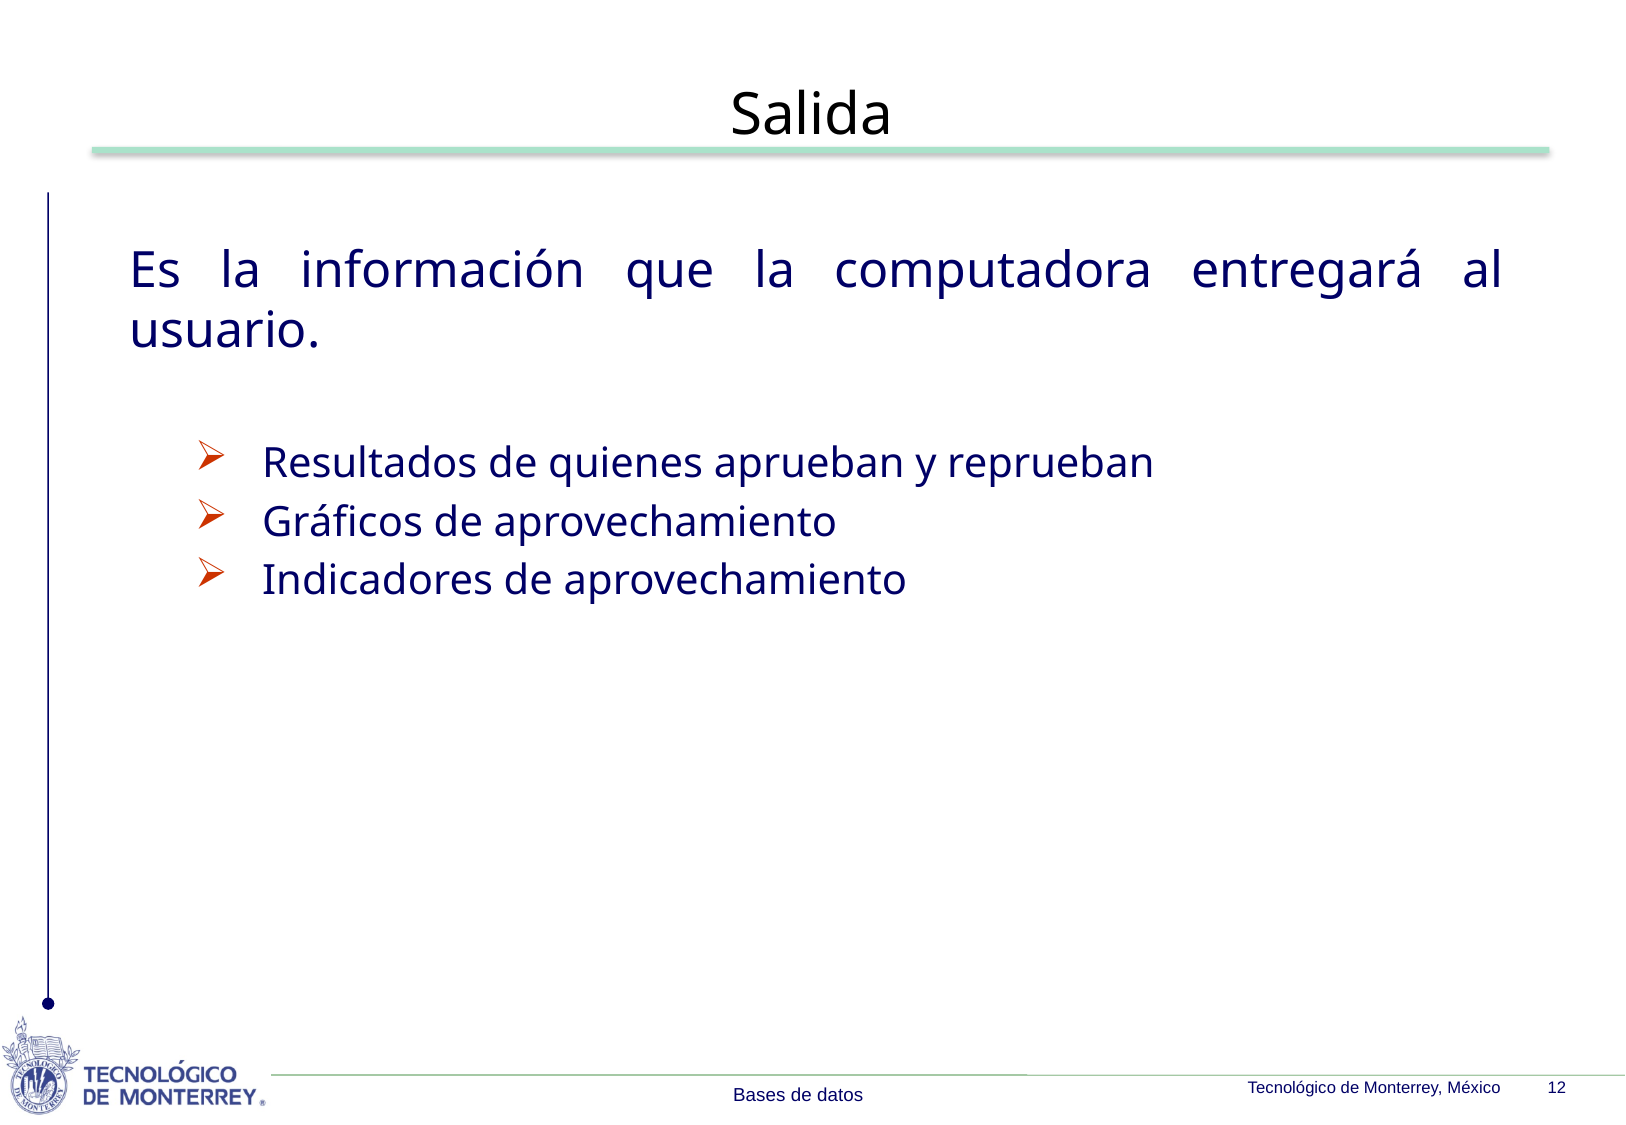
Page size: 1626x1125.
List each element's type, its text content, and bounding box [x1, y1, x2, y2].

picture [0, 1014, 271, 1116]
list Es la información que la computadora entregará al usuario. Resultados de quienes aprueban y reprueban Gráficos de aprovechamiento Indicadores de aprovechamiento [114, 230, 1519, 788]
title Salida [615, 17, 909, 206]
